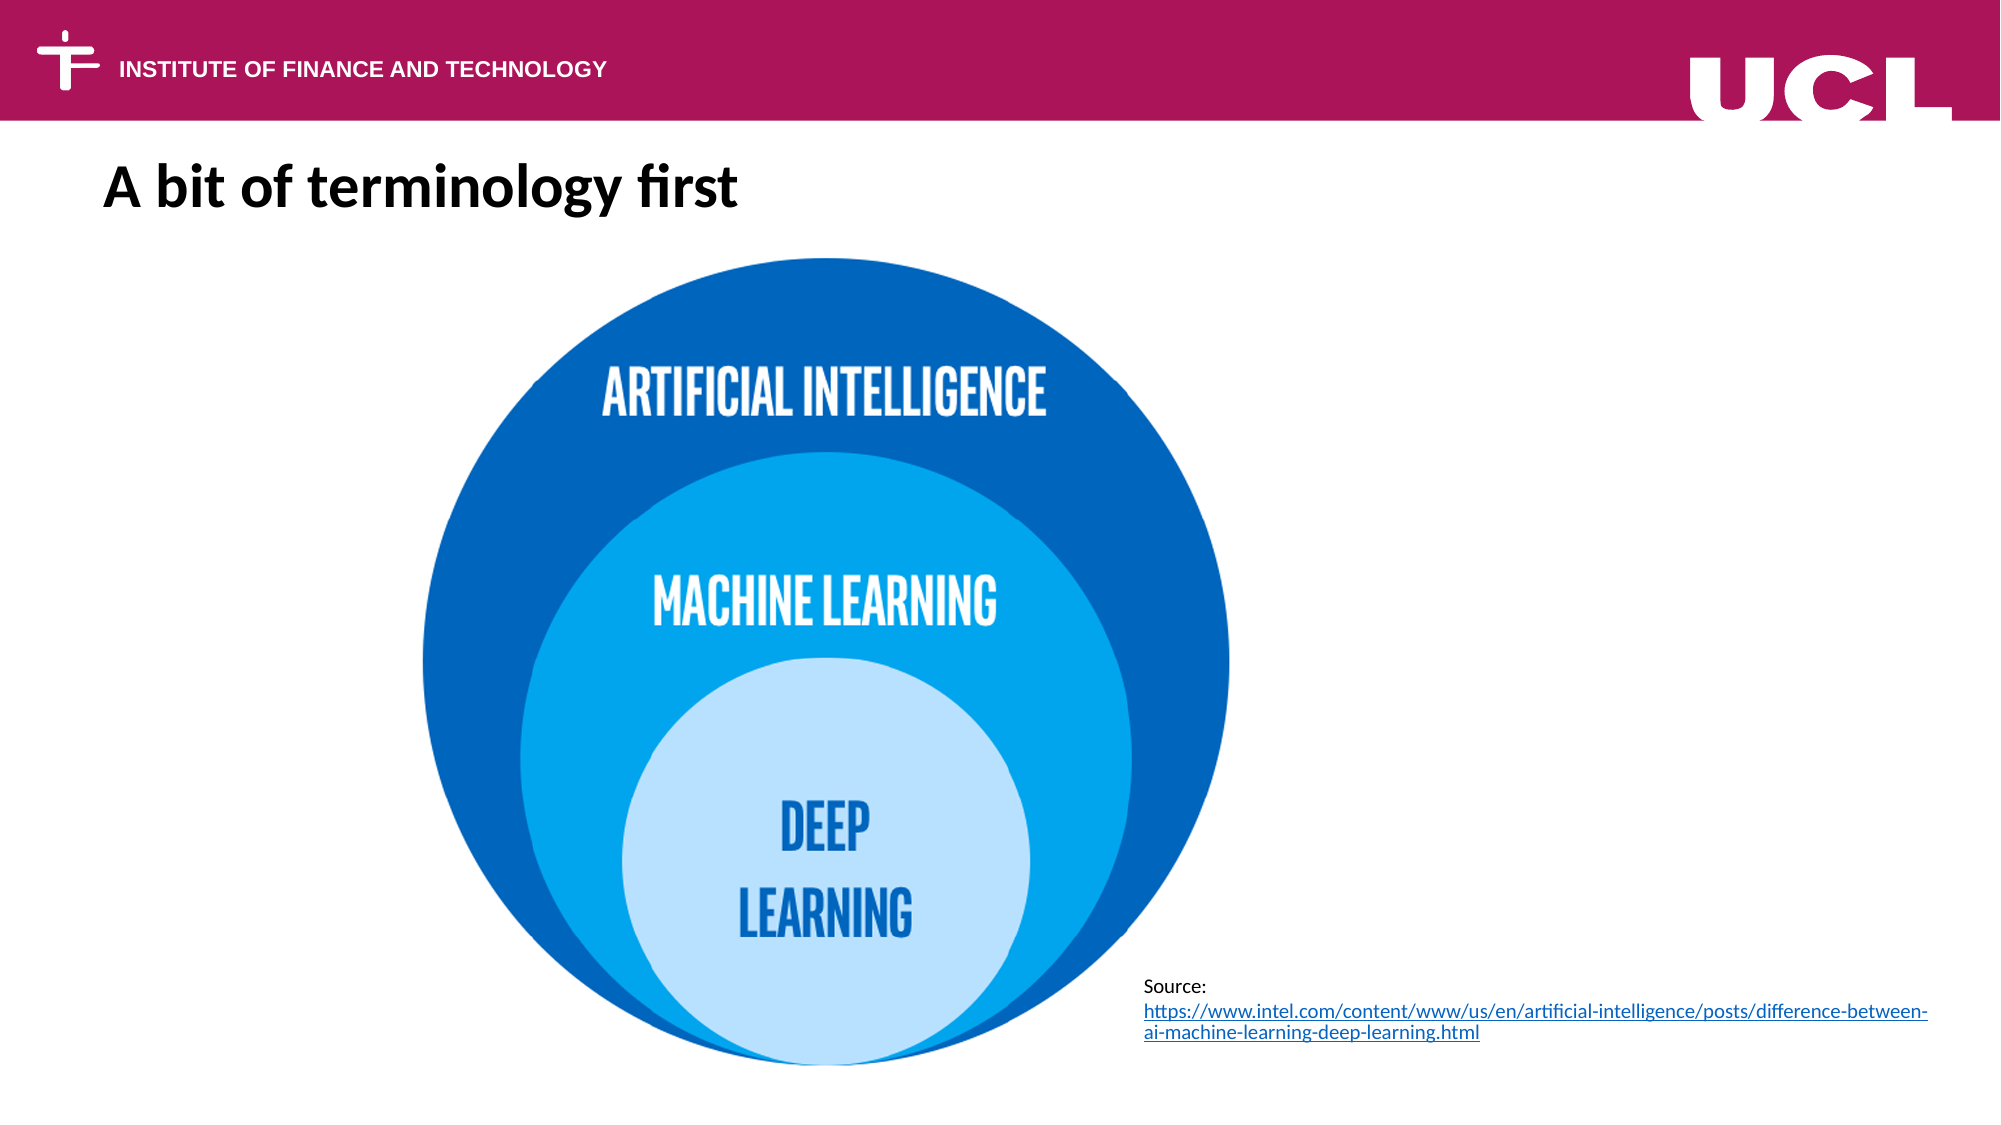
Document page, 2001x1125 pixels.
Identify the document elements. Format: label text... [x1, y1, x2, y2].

picture [413, 242, 1247, 1076]
text_box A bit of terminology first [89, 137, 1834, 228]
text_box Source: https://www.intel.com/content/www/us/en/artificial-intelligence/posts/difference-between-ai-machine-learning-deep-learning.html [1247, 965, 1952, 1031]
picture [36, 30, 101, 91]
